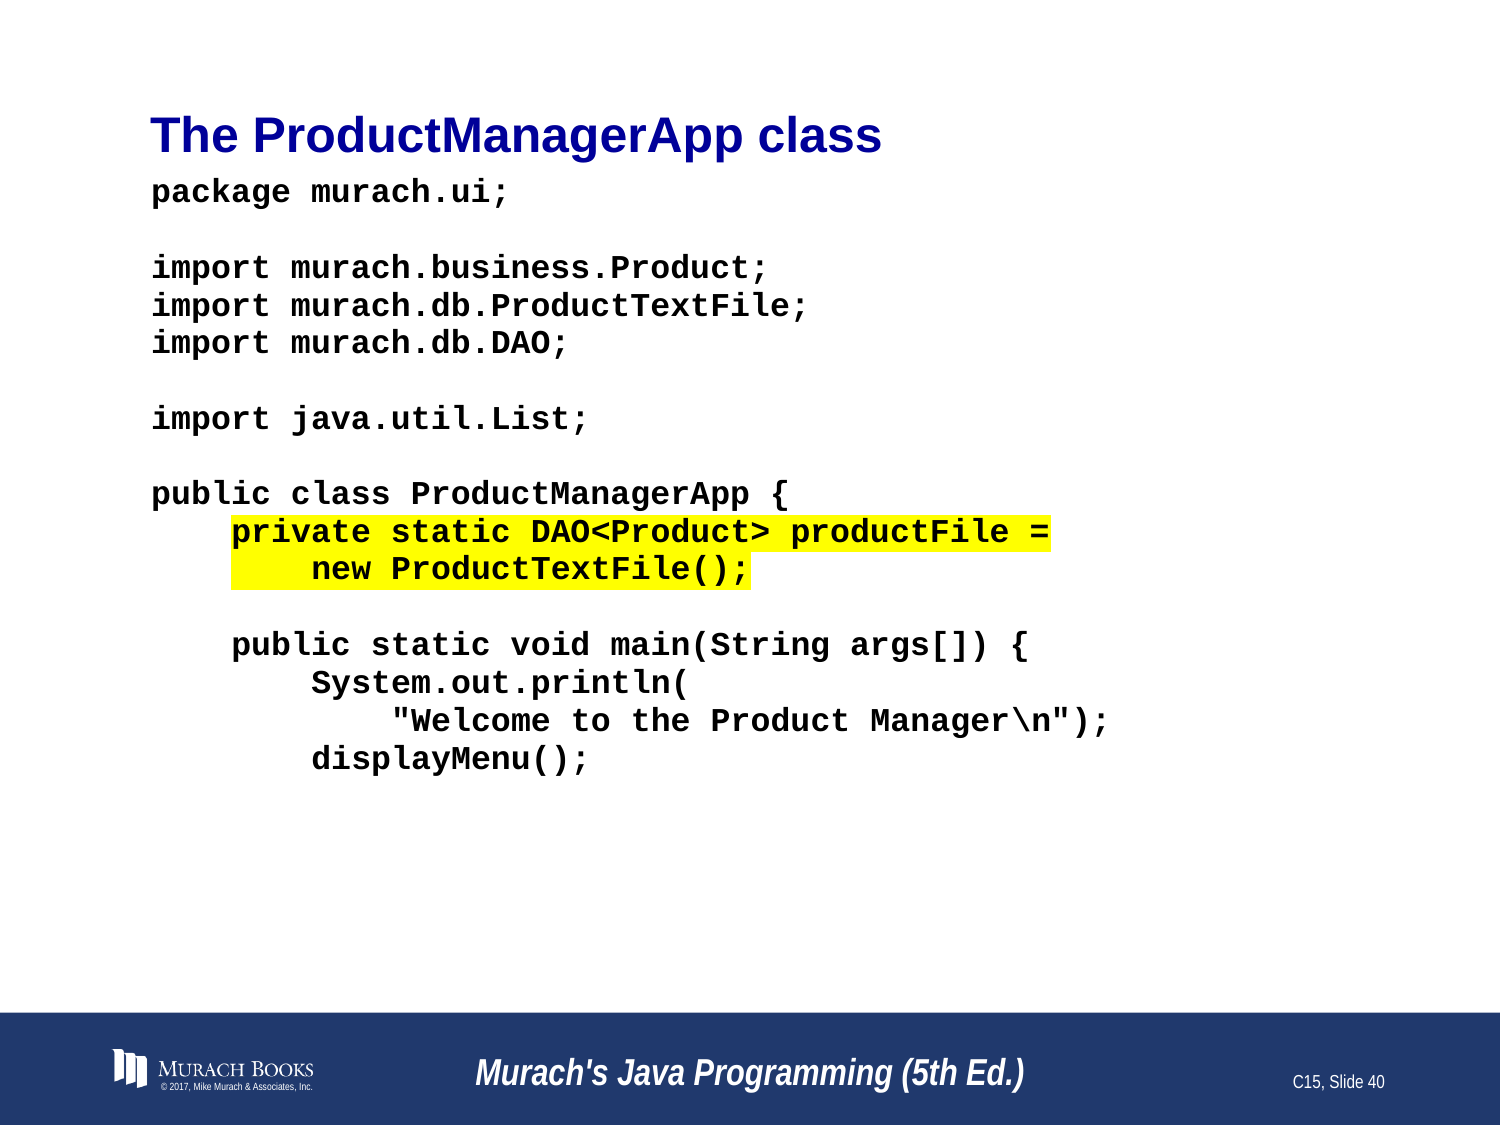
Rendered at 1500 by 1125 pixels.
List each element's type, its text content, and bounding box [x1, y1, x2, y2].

footer © 2017, Mike Murach & Associates, Inc. [12, 1025, 463, 1100]
slide_number Murach's Java Programming (5th Ed.) [463, 1025, 1050, 1100]
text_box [150, 174, 1350, 837]
title The ProductManagerApp class [150, 102, 1350, 164]
slide_number C15, Slide 40 [1087, 1025, 1400, 1100]
